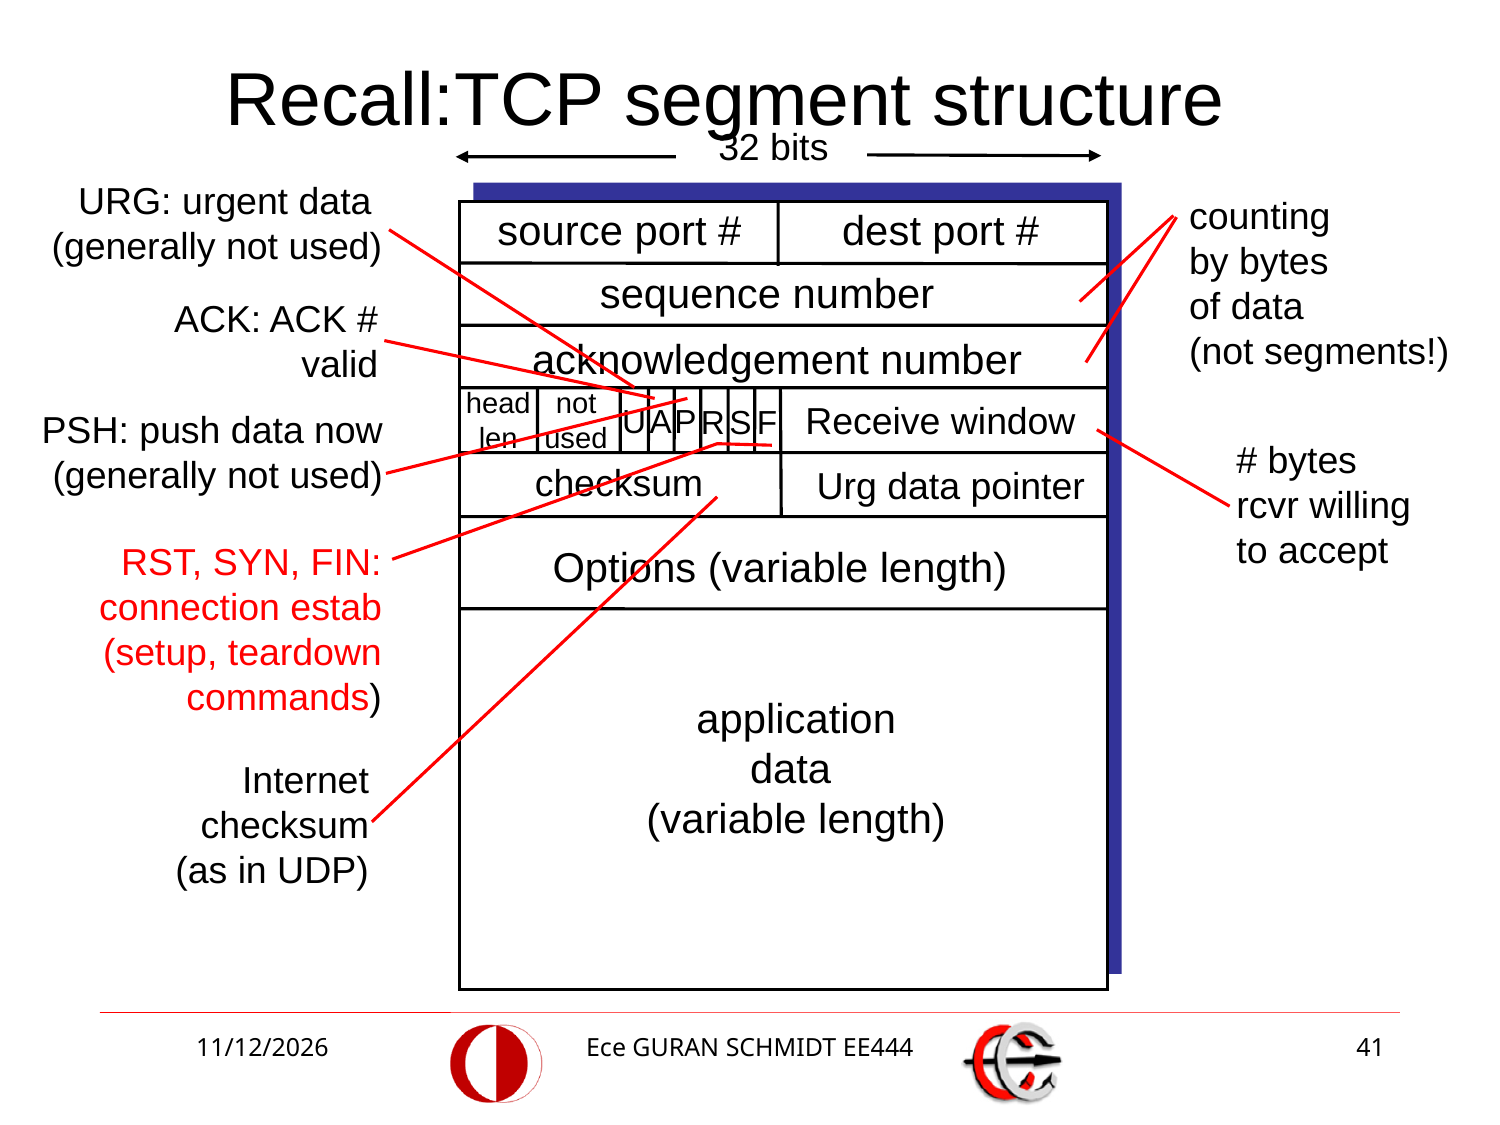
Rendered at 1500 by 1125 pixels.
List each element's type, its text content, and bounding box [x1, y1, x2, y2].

text_box [392, 540, 445, 560]
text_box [450, 115, 1122, 991]
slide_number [99, 1024, 426, 1103]
text_box URG: urgent data (generally not used) [36, 169, 397, 274]
text_box PSH: push data now (generally not used) [26, 398, 398, 504]
picture [448, 1023, 543, 1103]
text_box ACK: ACK # valid [159, 287, 393, 393]
slide_number 41 [1074, 1024, 1401, 1103]
text_box RST, SYN, FIN: connection estab (setup, teardown commands) [84, 530, 397, 725]
footer Ece GURAN SCHMIDT EE444 [512, 1024, 988, 1103]
text_box # bytes rcvr willing to accept [1221, 428, 1426, 579]
title Recall:TCP segment structure [87, 31, 1363, 160]
text_box counting by bytes of data (not segments!) [1174, 184, 1465, 380]
picture [950, 1019, 1068, 1106]
text_box Internet checksum (as in UDP) [160, 748, 384, 899]
